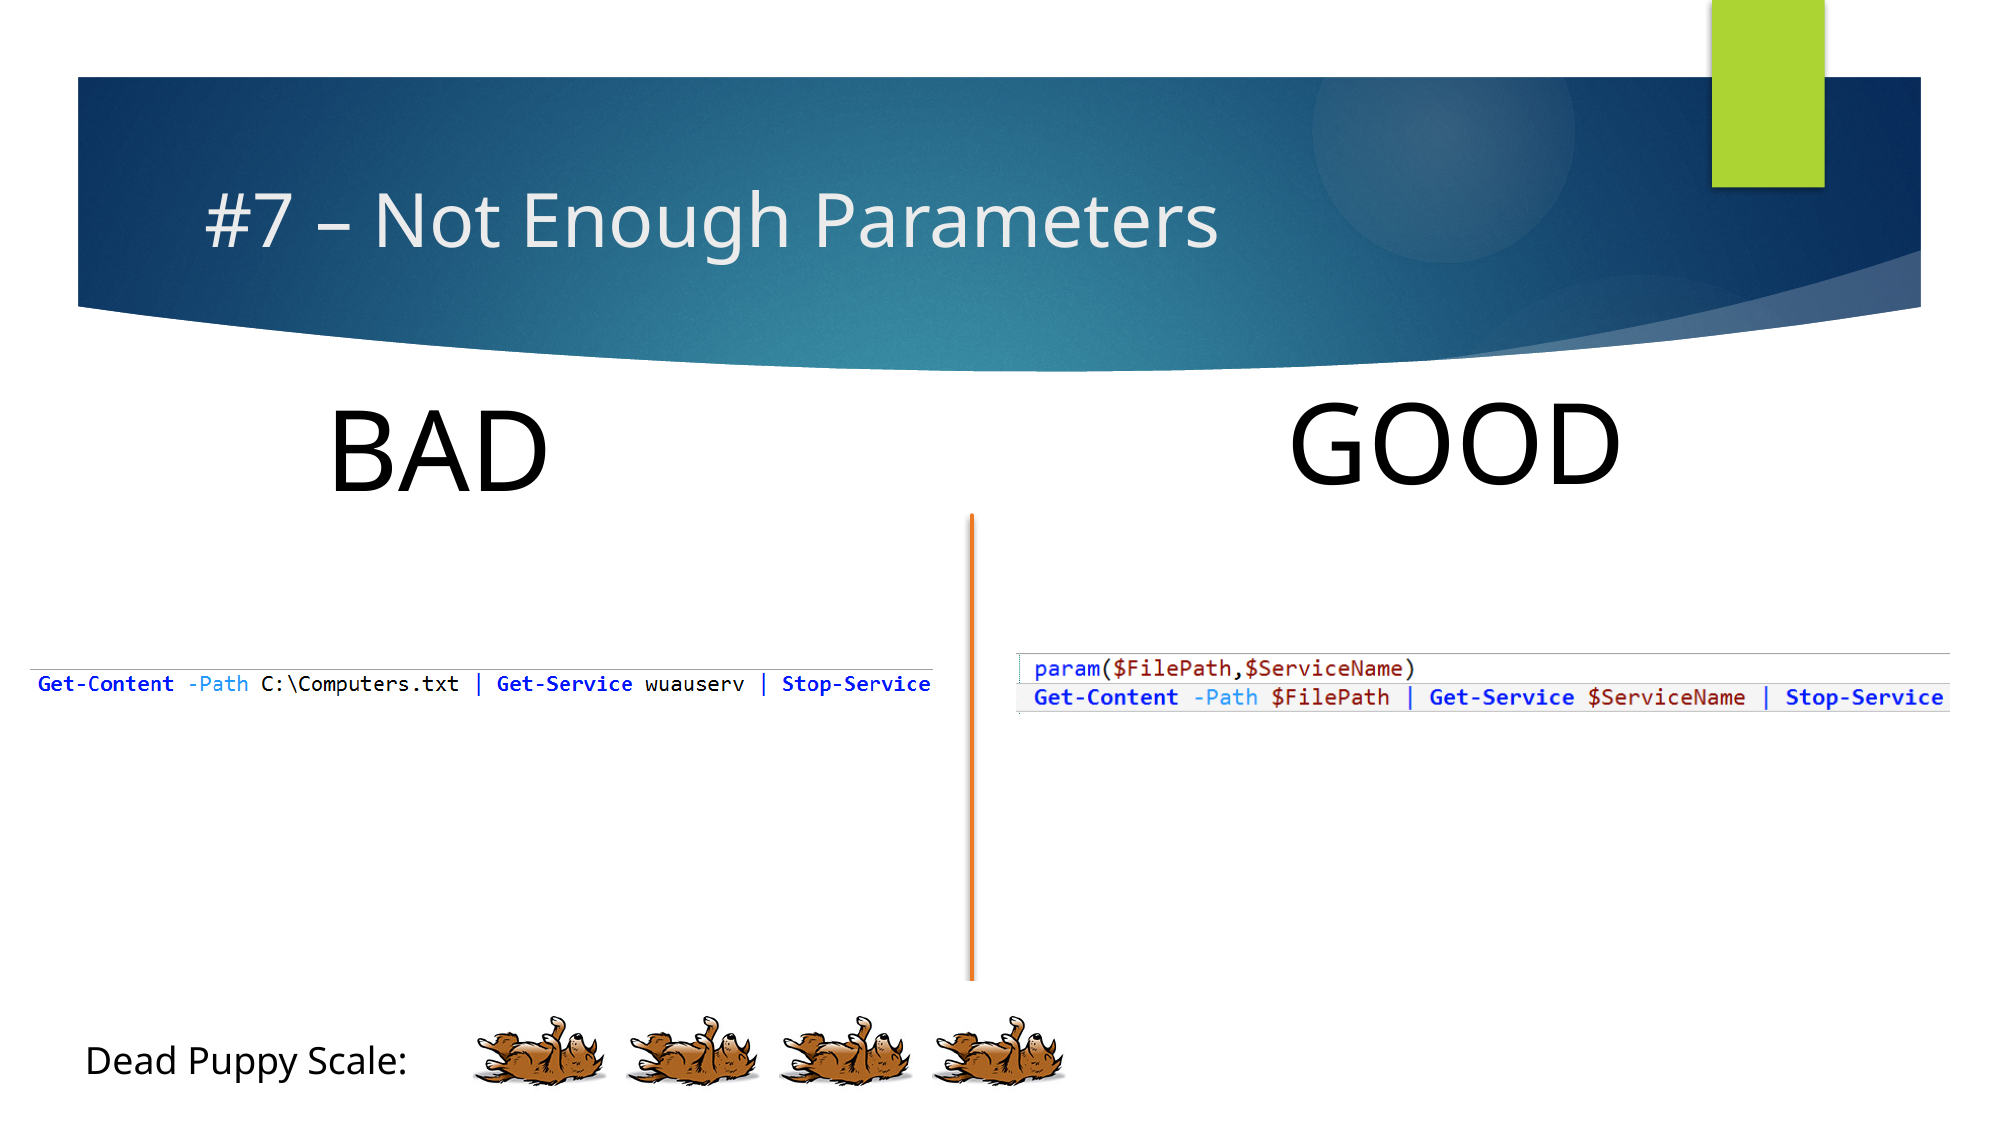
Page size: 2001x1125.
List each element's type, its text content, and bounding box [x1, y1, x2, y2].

picture [473, 980, 607, 1115]
picture [29, 668, 933, 697]
picture [779, 980, 913, 1115]
text_box BAD [310, 371, 568, 522]
text_box GOOD [1271, 364, 1642, 515]
text_box Dead Puppy Scale: [70, 1029, 460, 1090]
picture [1015, 651, 1950, 715]
title #7 – Not Enough Parameters [189, 159, 1627, 276]
picture [931, 980, 1066, 1115]
picture [626, 980, 760, 1115]
